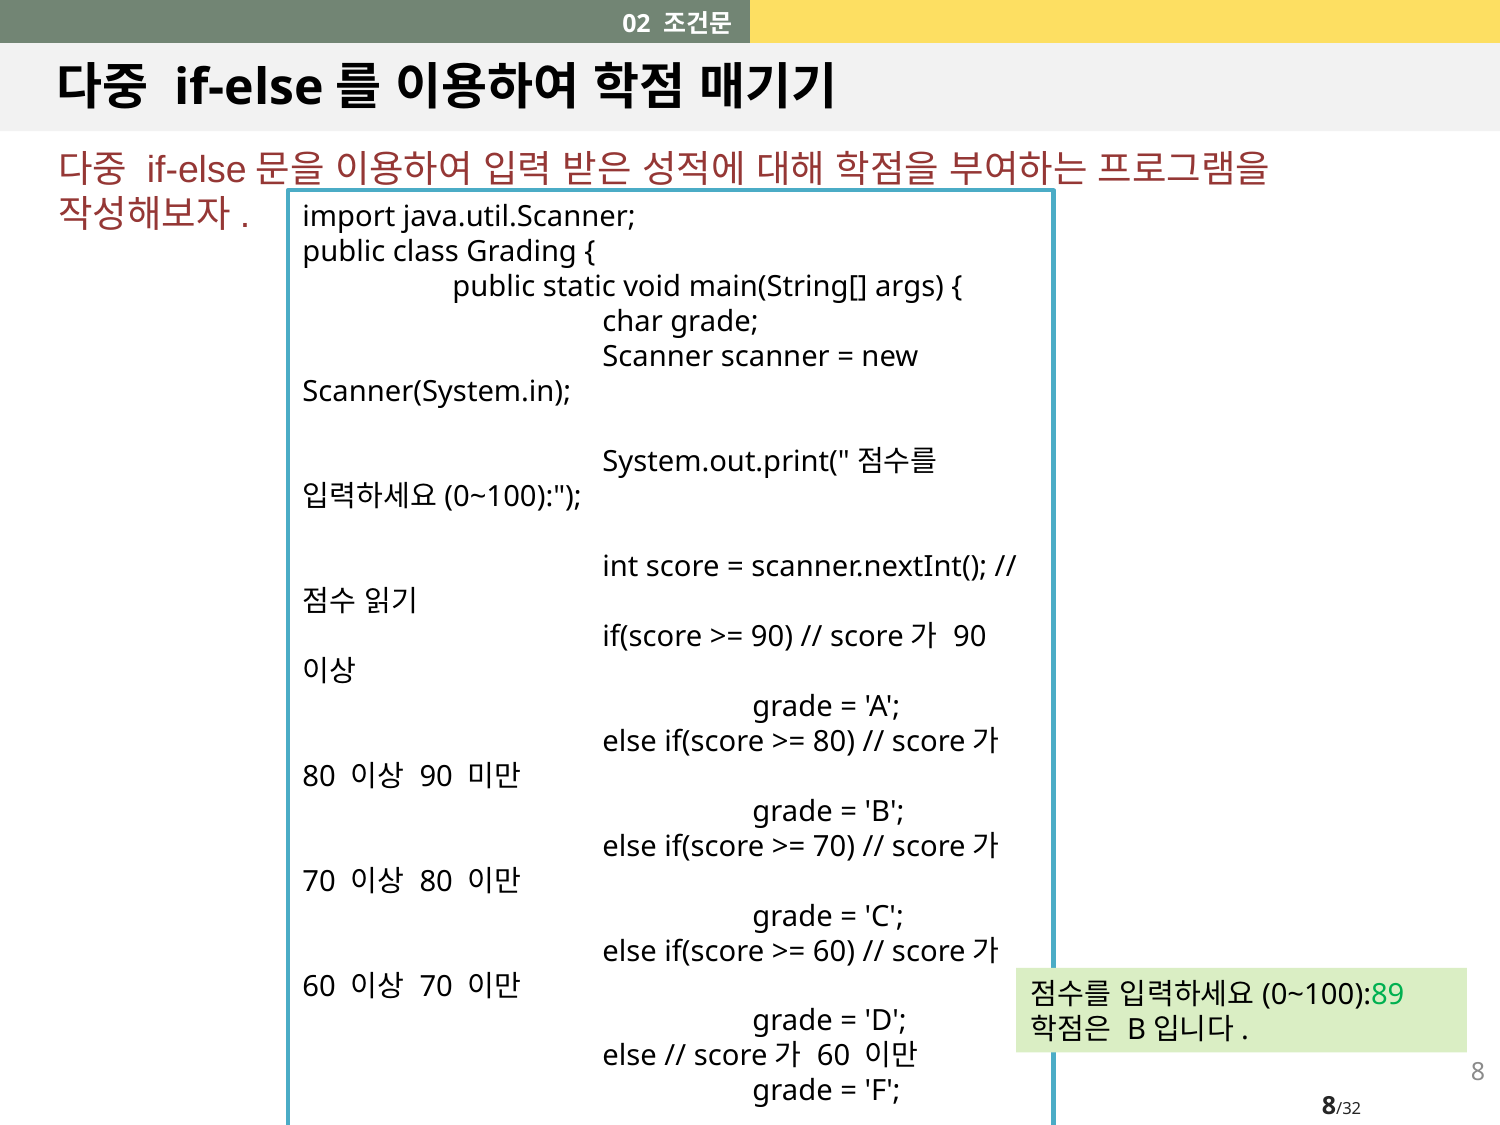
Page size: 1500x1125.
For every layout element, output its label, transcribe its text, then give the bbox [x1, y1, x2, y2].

text_box 다중 if-else문을 이용하여 입력 받은 성적에 대해 학점을 부여하는 프로그램을 작성해보자. [43, 137, 1490, 242]
text_box 점수를 입력하세요(0~100):89 학점은 B입니다. [1016, 967, 1467, 1053]
slide_number 8 [1149, 1042, 1500, 1103]
text_box import java.util.Scanner; public class Grading { public static void main(String[] args) { char grade; Scanner scanner = new Scanner(System.in); System.out.print("점수를 입력하세요(0~100):"); int score = scanner.nextInt(); // 점수 읽기 if(score >= 90) // score가 90 이상 grade = 'A'; else if(score >= 80) // score가 80 이상 90 미만 grade = 'B'; else if(score >= 70) // score가 70 이상 80 이만 grade = 'C'; else if(score >= 60) // score가 60 이상 70 이만 grade = 'D'; else // score가 60 이만 grade = 'F'; System.out.println("학점은 " + grade + "입니다."); scanner.close(); } } [286, 242, 1056, 1125]
text_box [0, 0, 1500, 75]
title 다중 if-else를 이용하여 학점 매기기 [41, 75, 1459, 128]
